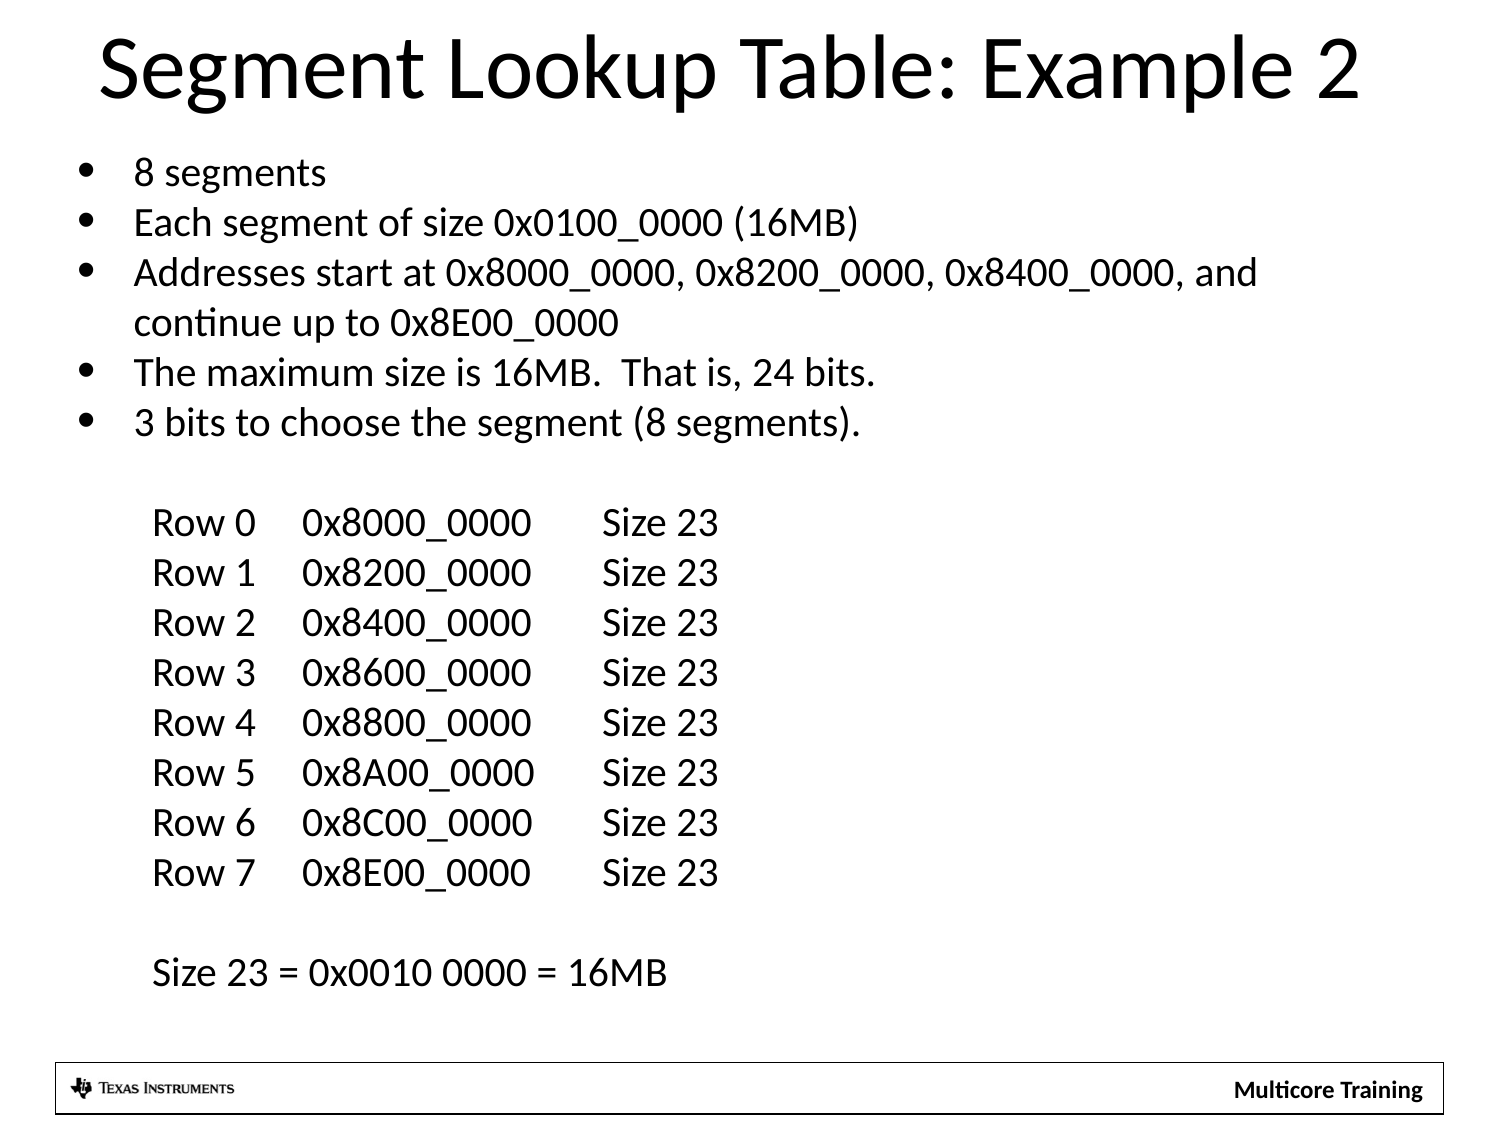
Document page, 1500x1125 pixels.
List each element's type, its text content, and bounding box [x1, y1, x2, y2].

picture [59, 1066, 245, 1110]
text_box Segment Lookup Table: Example 2 [75, 0, 1388, 125]
text_box 8 segments Each segment of size 0x0100_0000 (16MB) Addresses start at 0x8000_0000, 0x8200_0000, 0x8400_0000, and continue up to 0x8E00_0000 The maximum size is 16MB. That is, 24 bits. 3 bits to choose the segment (8 segments). Row 0 0x8000_0000 Size 23 Row 1 0x8200_0000 Size 23 Row 2 0x8400_0000 Size 23 Row 3 0x8600_0000 Size 23 Row 4 0x8800_0000 Size 23 Row 5 0x8A00_0000 Size 23 Row 6 0x8C00_0000 Size 23 Row 7 0x8E00_0000 Size 23 Size 23 = 0x0010 0000 = 16MB [62, 137, 1425, 1003]
